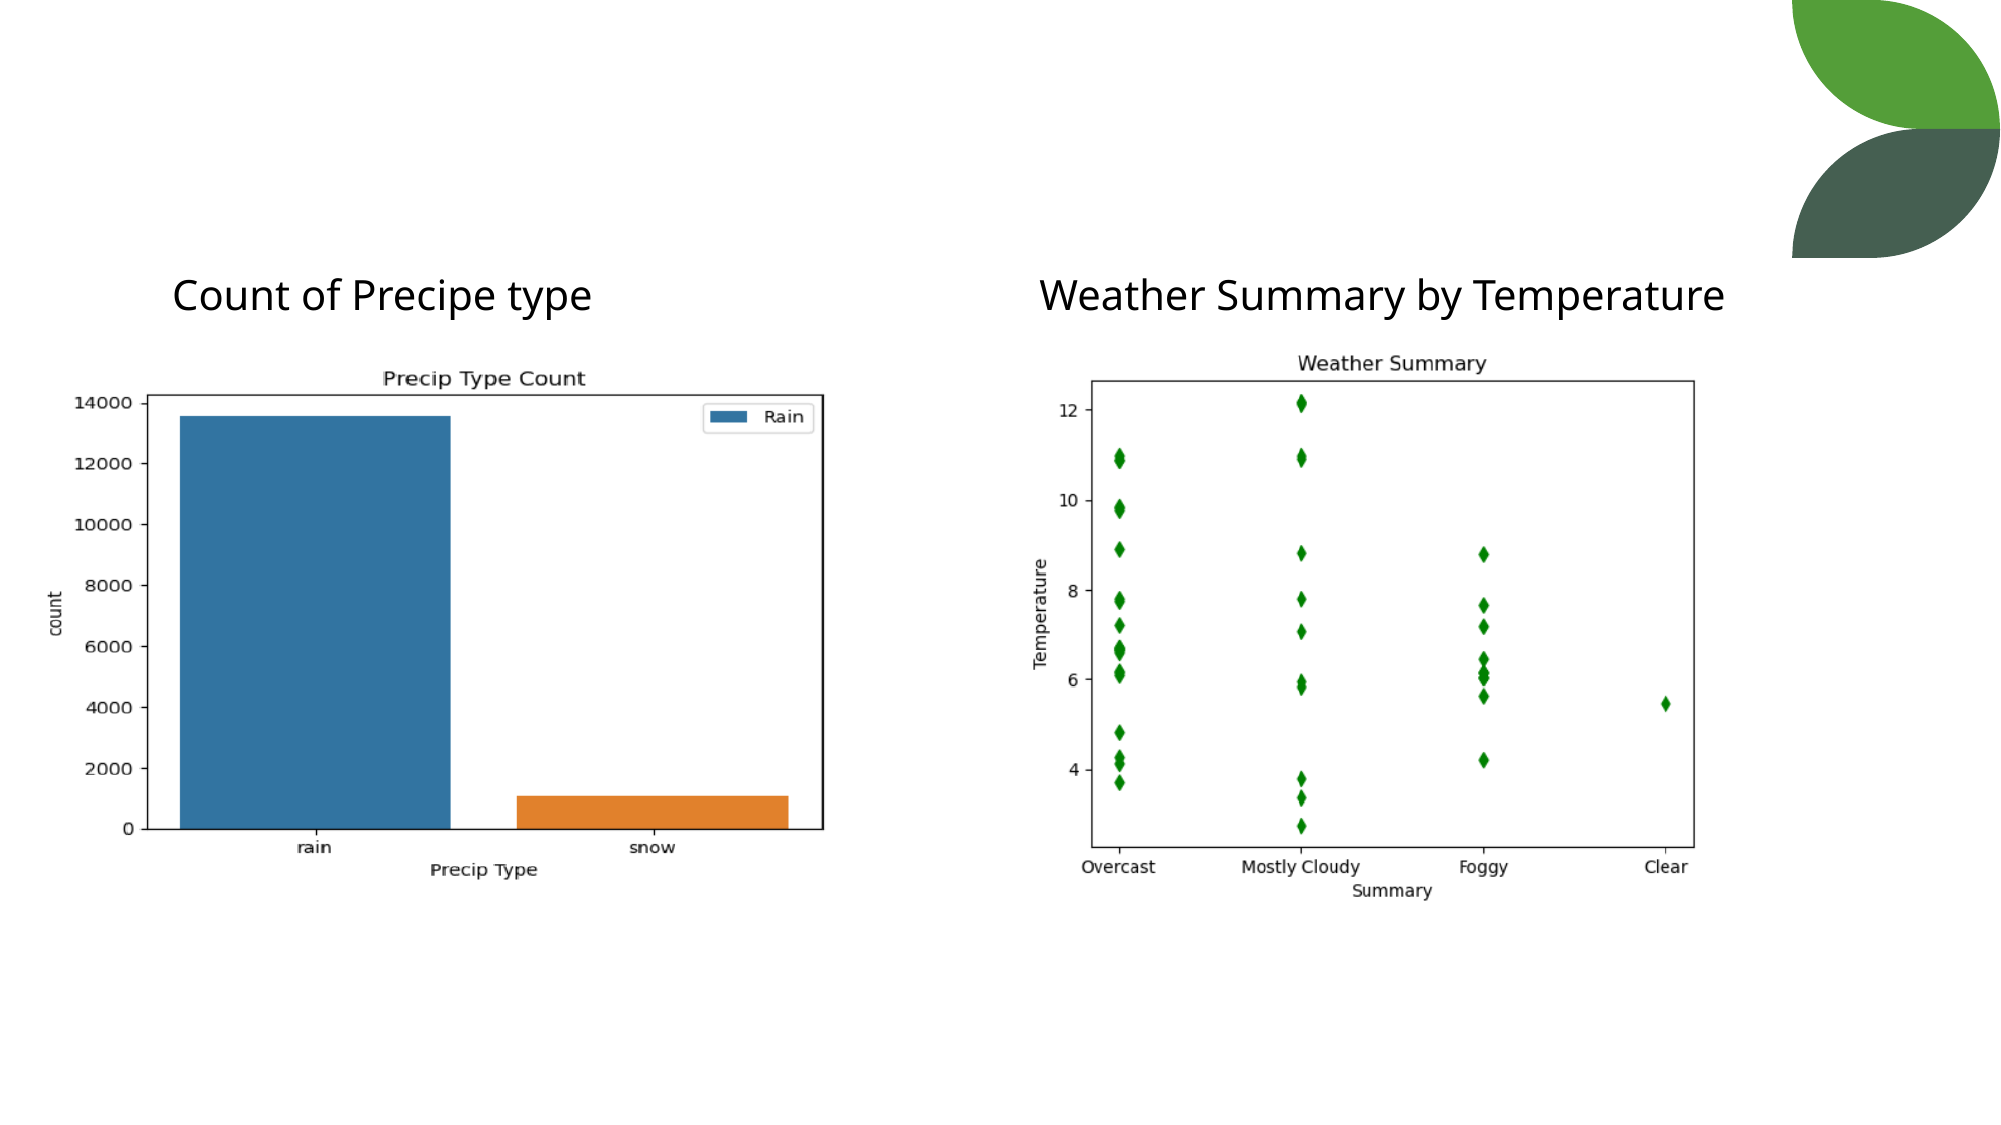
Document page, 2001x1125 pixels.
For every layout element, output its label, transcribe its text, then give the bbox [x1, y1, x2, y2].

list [18, 344, 885, 897]
list Count of Precipe type [0, 267, 766, 345]
list Weather Summary by Temperature [999, 267, 1766, 344]
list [999, 344, 1766, 917]
